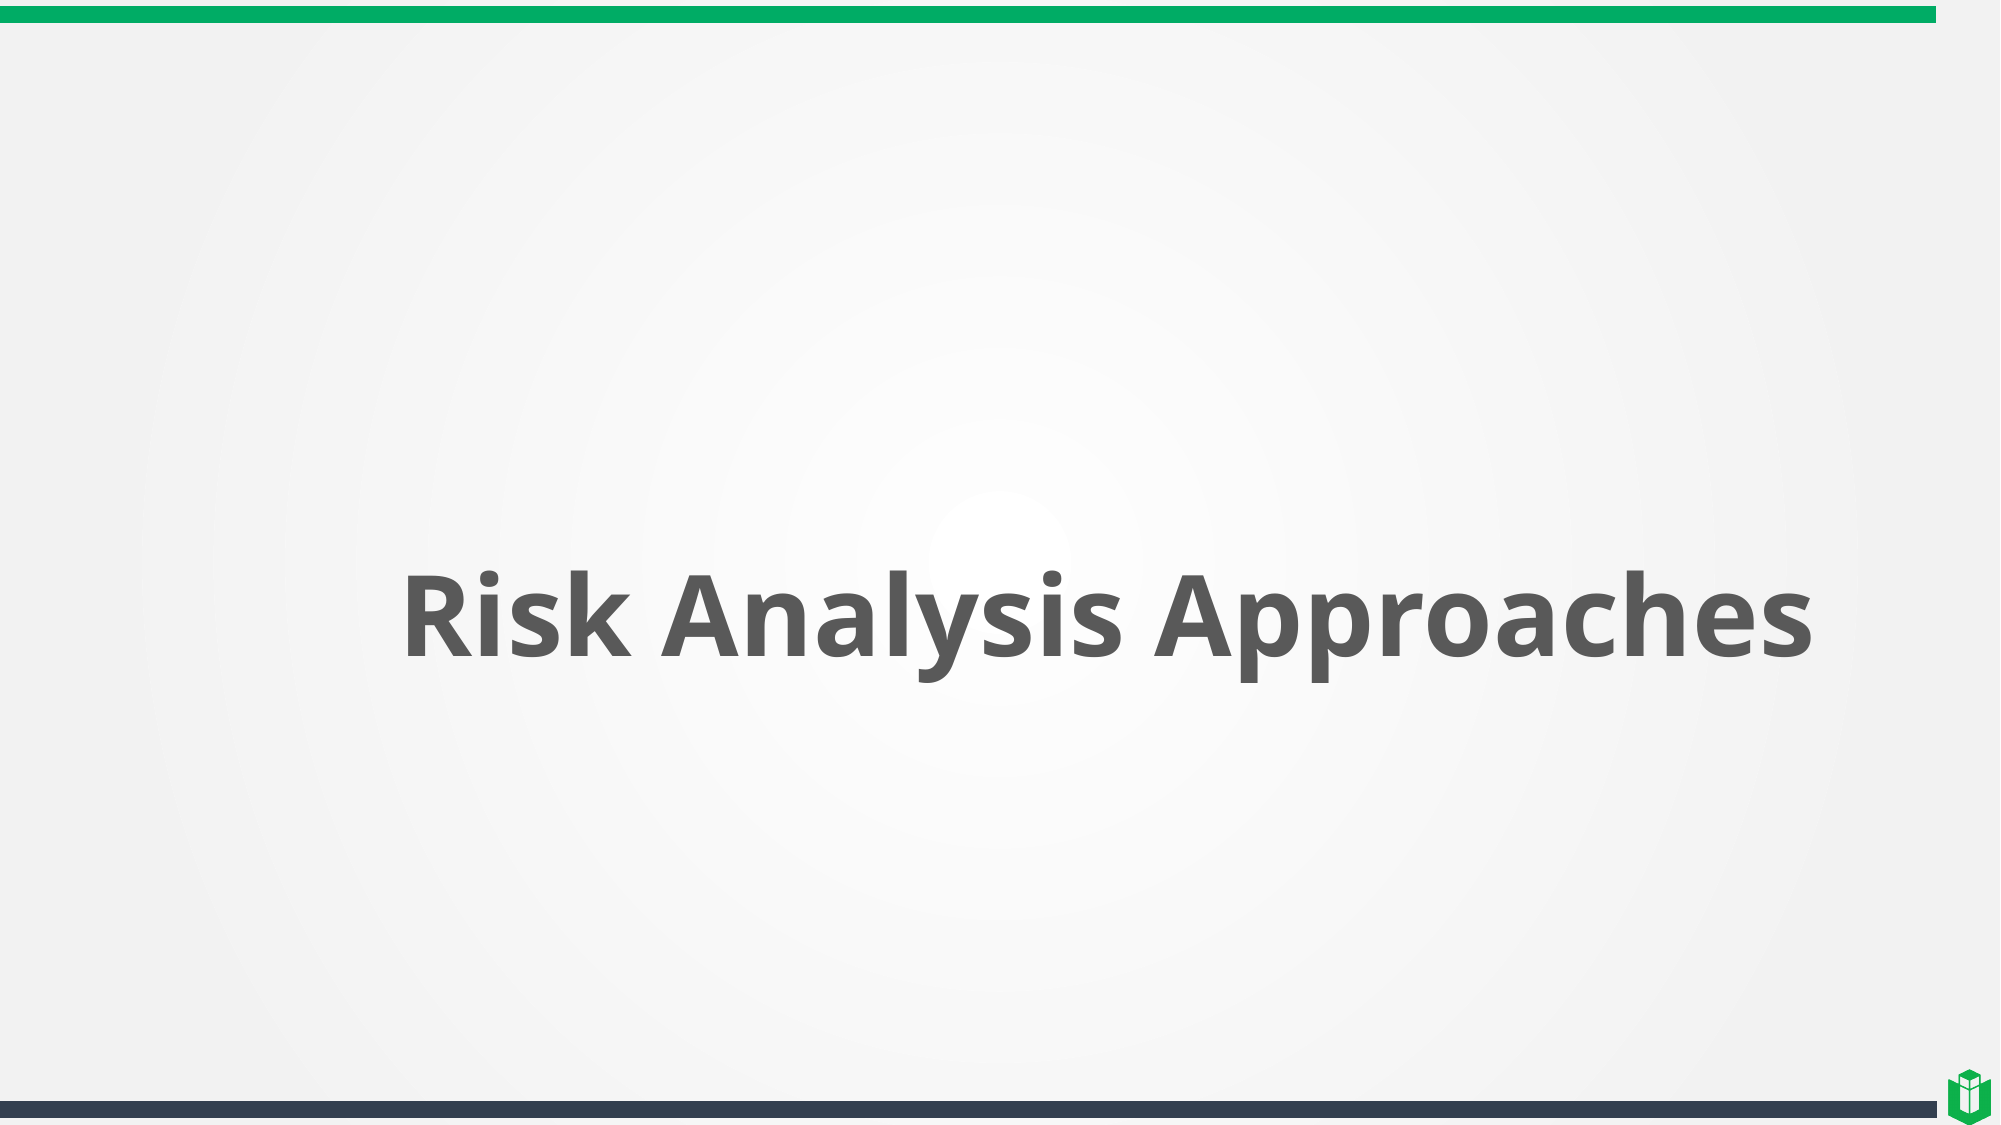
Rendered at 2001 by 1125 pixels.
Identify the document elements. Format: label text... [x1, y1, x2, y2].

title Risk Analysis Approaches [230, 559, 1985, 680]
picture [1945, 1068, 1992, 1125]
